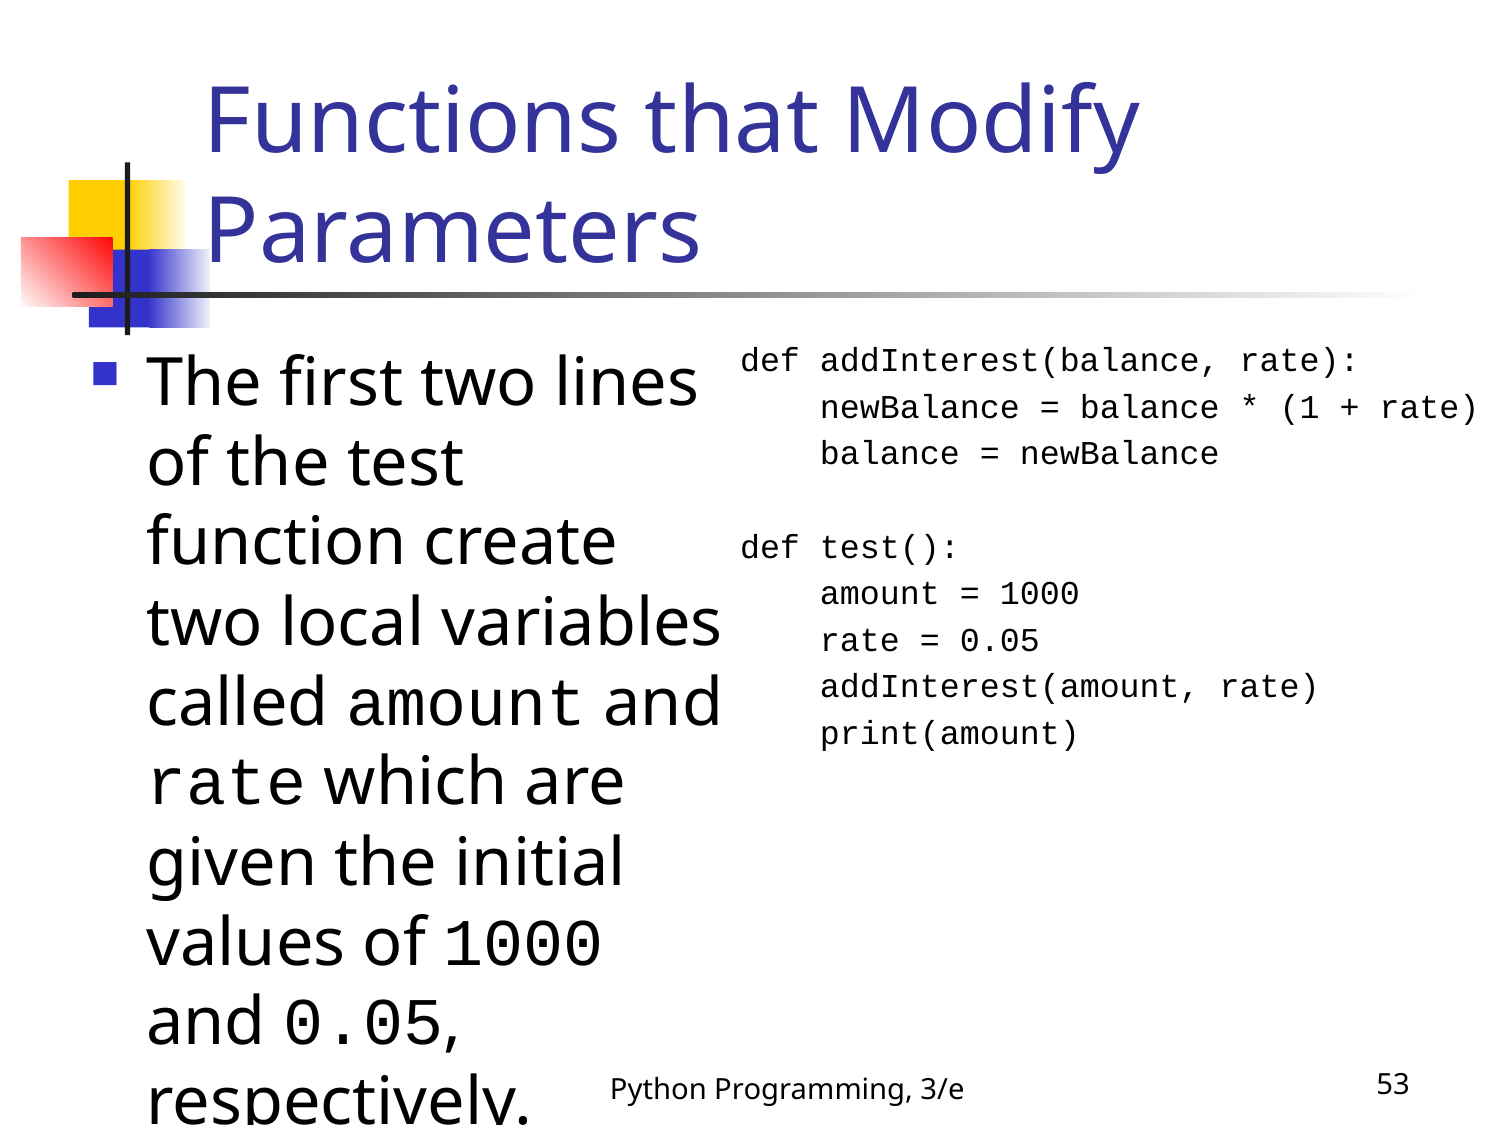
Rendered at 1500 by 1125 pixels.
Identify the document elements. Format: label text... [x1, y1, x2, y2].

slide_number 53 [1112, 1037, 1426, 1113]
title Functions that Modify Parameters [188, 101, 1468, 289]
list The first two lines of the test function create two local variables called amount and rate which are given the initial values of 1000 and 0.05, respectively. [75, 331, 725, 1006]
list def addInterest(balance, rate): newBalance = balance * (1 + rate) balance = newBalance def test(): amount = 1000 rate = 0.05 addInterest(amount, rate) print(amount) [725, 331, 1500, 1006]
footer Python Programming, 3/e [549, 1037, 1026, 1113]
